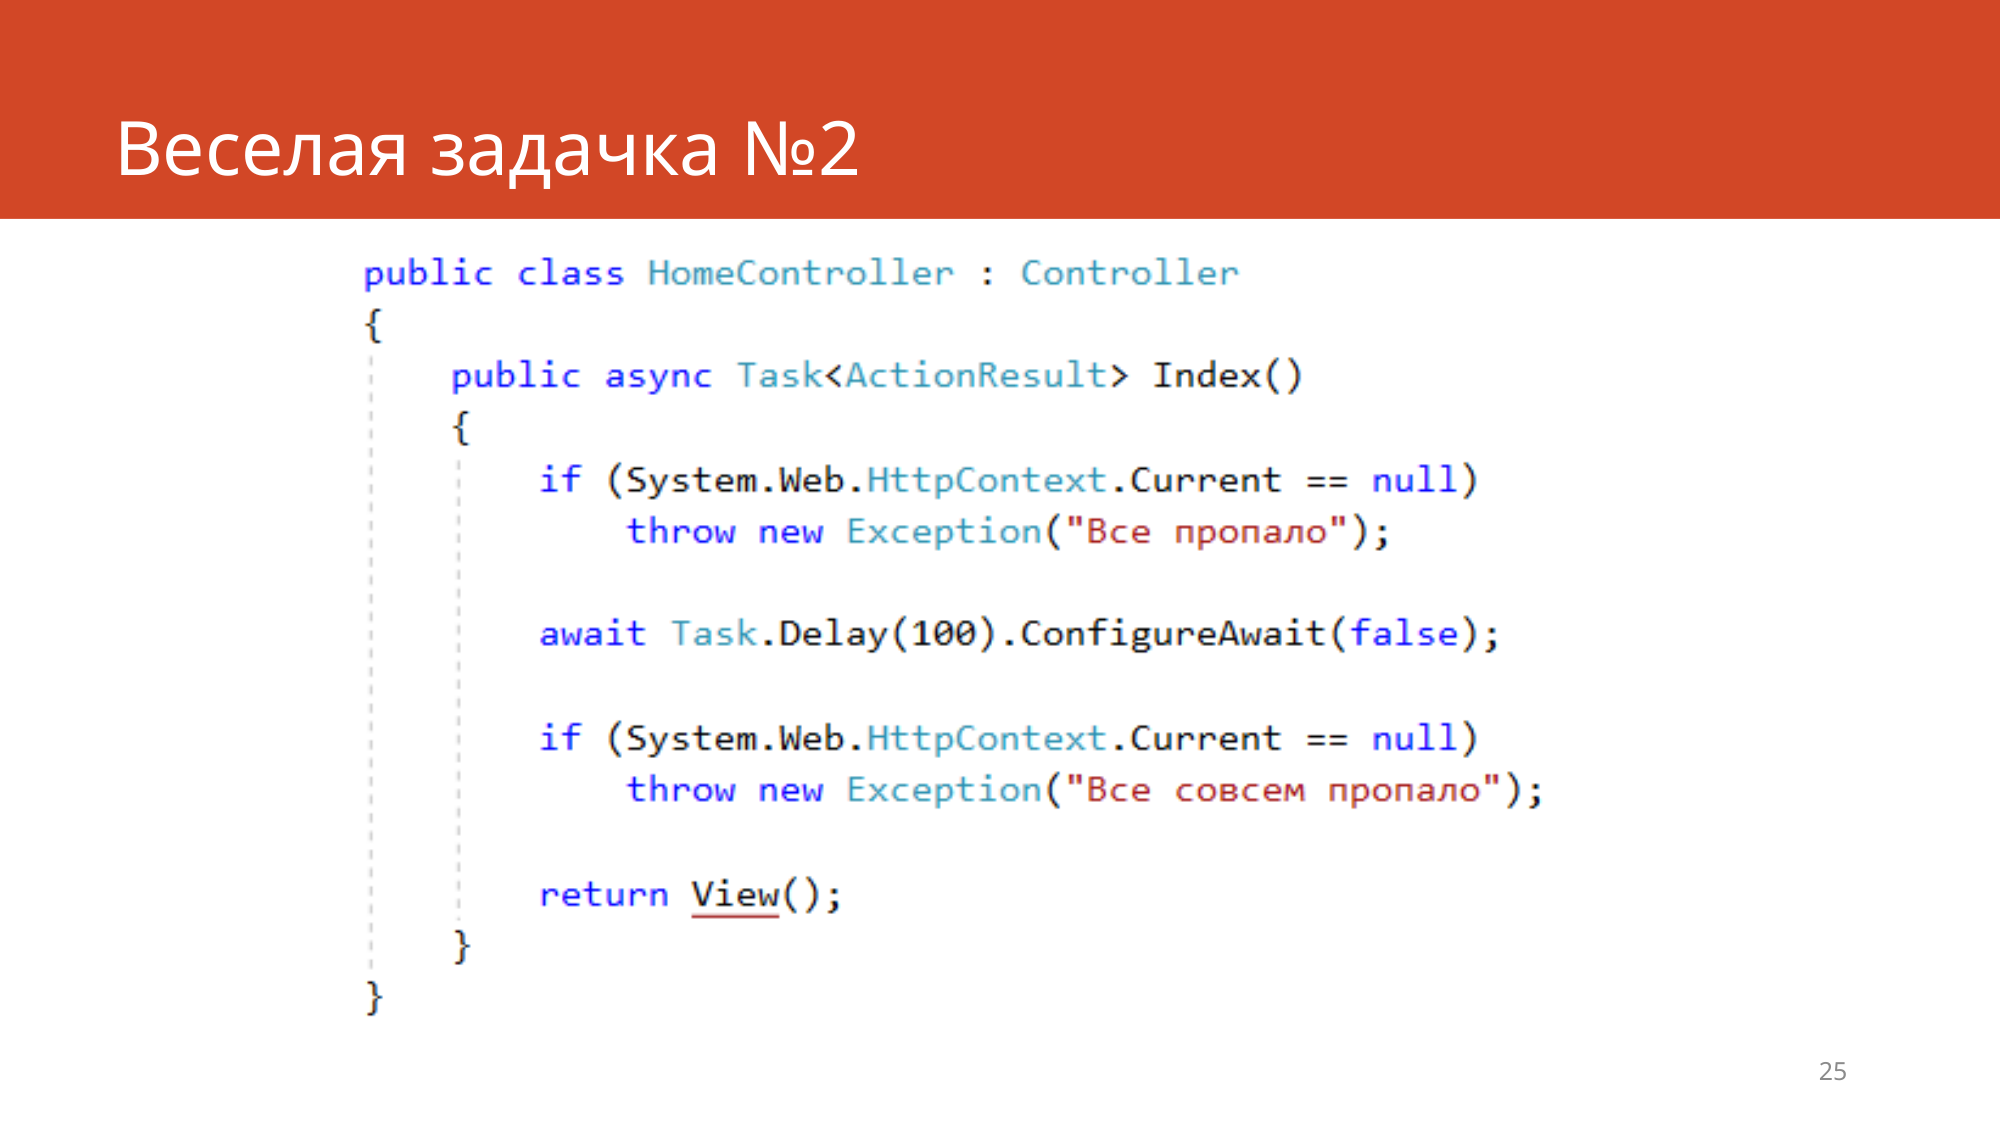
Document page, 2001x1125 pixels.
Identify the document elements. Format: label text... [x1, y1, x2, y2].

picture [327, 239, 1635, 1043]
slide_number 25 [1325, 1042, 1863, 1103]
title Веселая задачка №2 [99, 0, 1863, 199]
